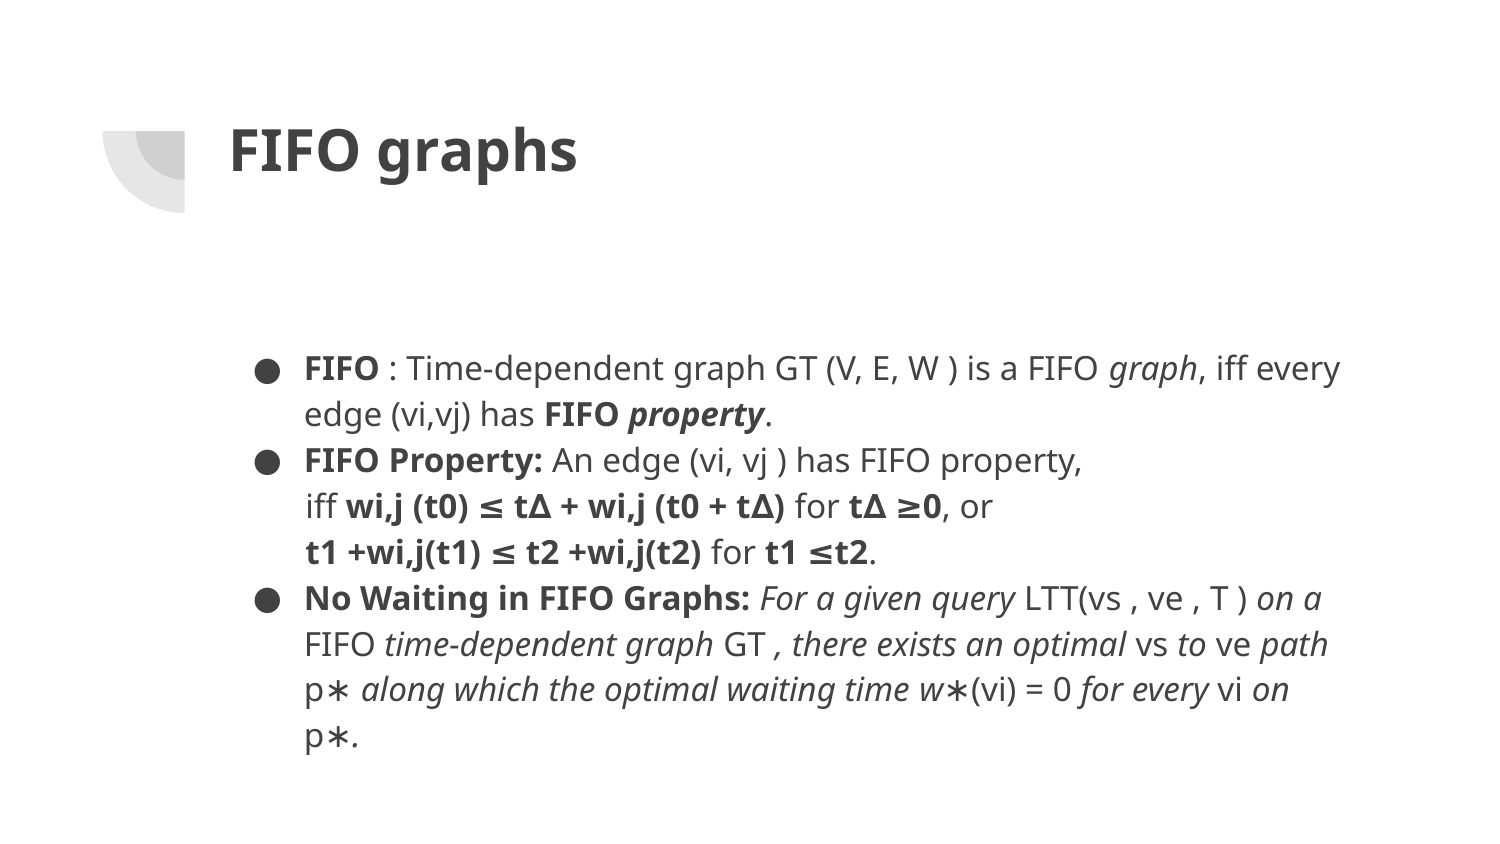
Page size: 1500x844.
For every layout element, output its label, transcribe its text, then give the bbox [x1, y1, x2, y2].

list FIFO : Time-dependent graph GT (V, E, W ) is a FIFO graph, iff every edge (vi,vj) has FIFO property. FIFO Property: An edge (vi, vj ) has FIFO property, iff wi,j (t0) ≤ t∆ + wi,j (t0 + t∆) for t∆ ≥0, or t1 +wi,j(t1) ≤ t2 +wi,j(t2) for t1 ≤t2. No Waiting in FIFO Graphs: For a given query LTT(vs , ve , T ) on a FIFO time-dependent graph GT , there exists an optimal vs to ve path p∗ along which the optimal waiting time w∗(vi) = 0 for every vi on p∗. [213, 326, 1368, 744]
title FIFO graphs [213, 98, 1368, 263]
